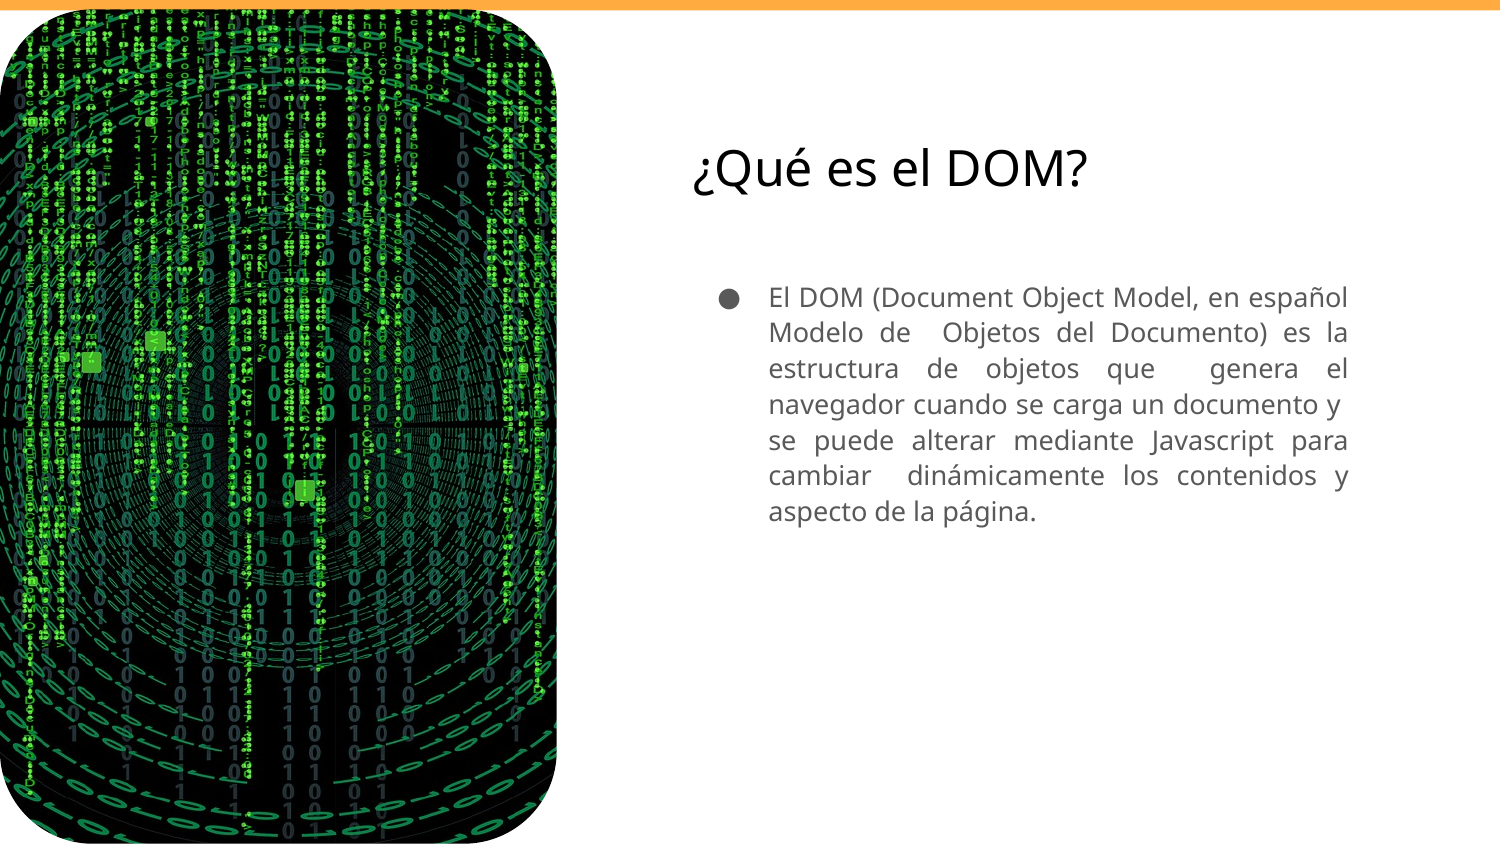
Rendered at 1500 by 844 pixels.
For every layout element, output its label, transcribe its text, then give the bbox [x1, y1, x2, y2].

title ¿Qué es el DOM? [678, 106, 1379, 226]
subtitle El DOM (Document Object Model, en español Modelo de Objetos del Documento) es la estructura de objetos que genera el navegador cuando se carga un documento y se puede alterar mediante Javascript para cambiar dinámicamente los contenidos y aspecto de la página. [678, 261, 1364, 584]
picture [0, 9, 557, 844]
